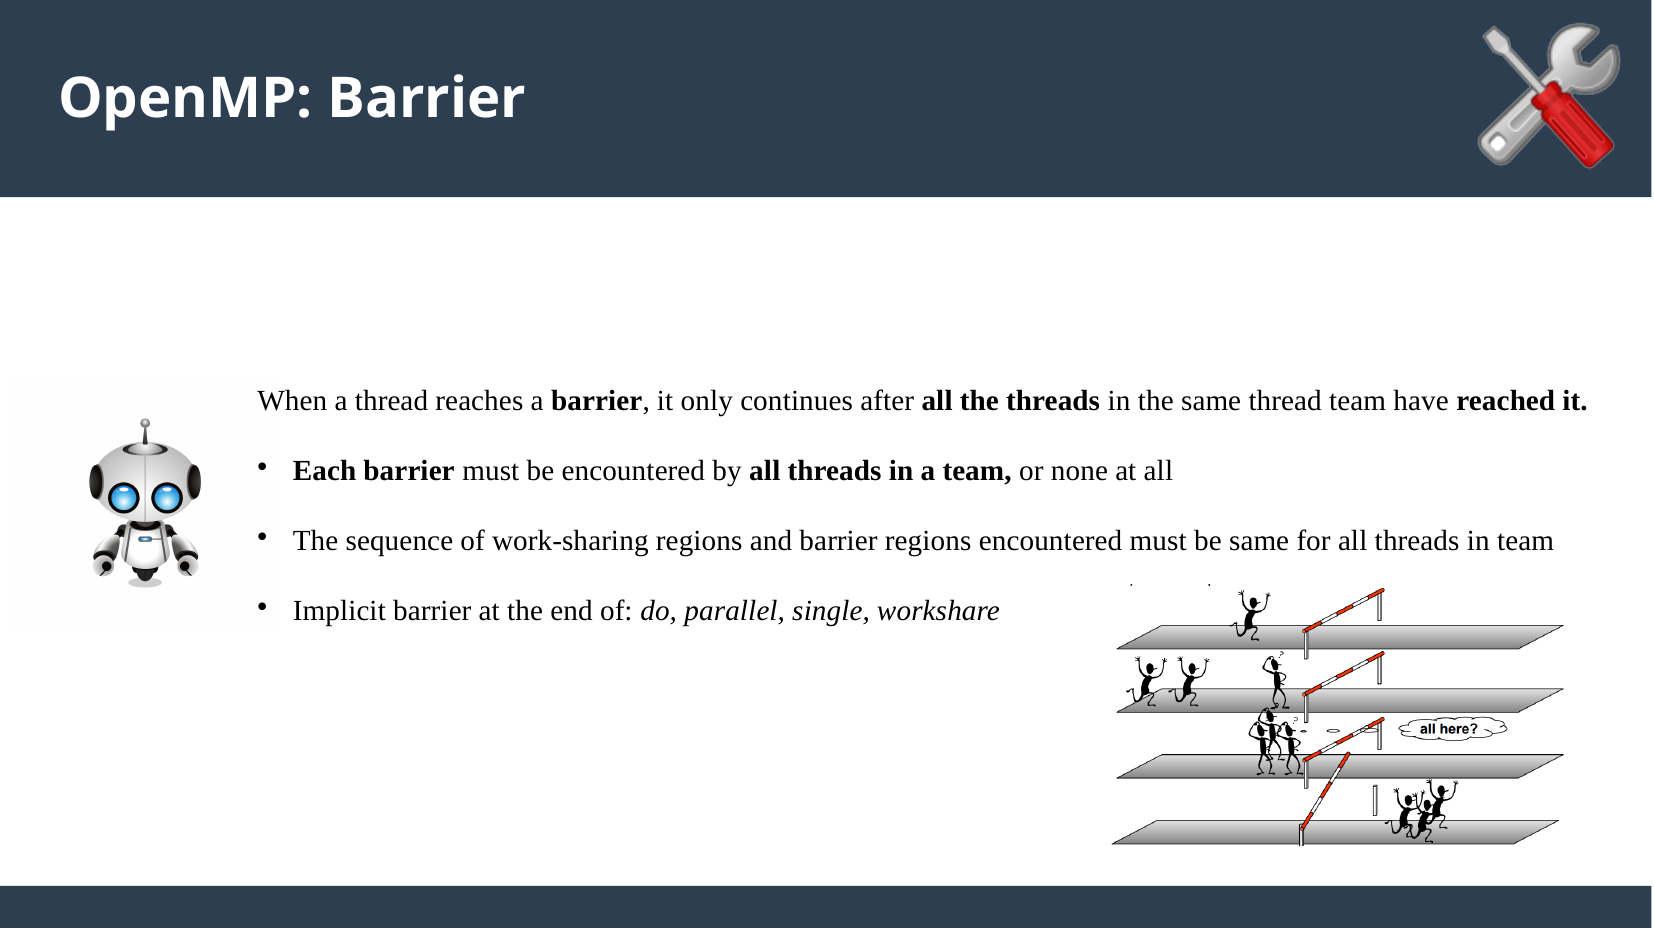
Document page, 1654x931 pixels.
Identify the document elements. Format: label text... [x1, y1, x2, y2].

picture [1101, 584, 1577, 846]
picture [11, 379, 280, 627]
text_box OpenMP: Barrier [58, 37, 1469, 153]
text_box When a thread reaches a barrier, it only continues after all the threads in the same thread team have reached it. Each barrier must be encountered by all threads in a team, or none at all The sequence of work-sharing regions and barrier regions encountered must be same for all threads in team Implicit barrier at the end of: do, parallel, single, workshare [242, 374, 1624, 640]
picture [1469, 17, 1626, 174]
